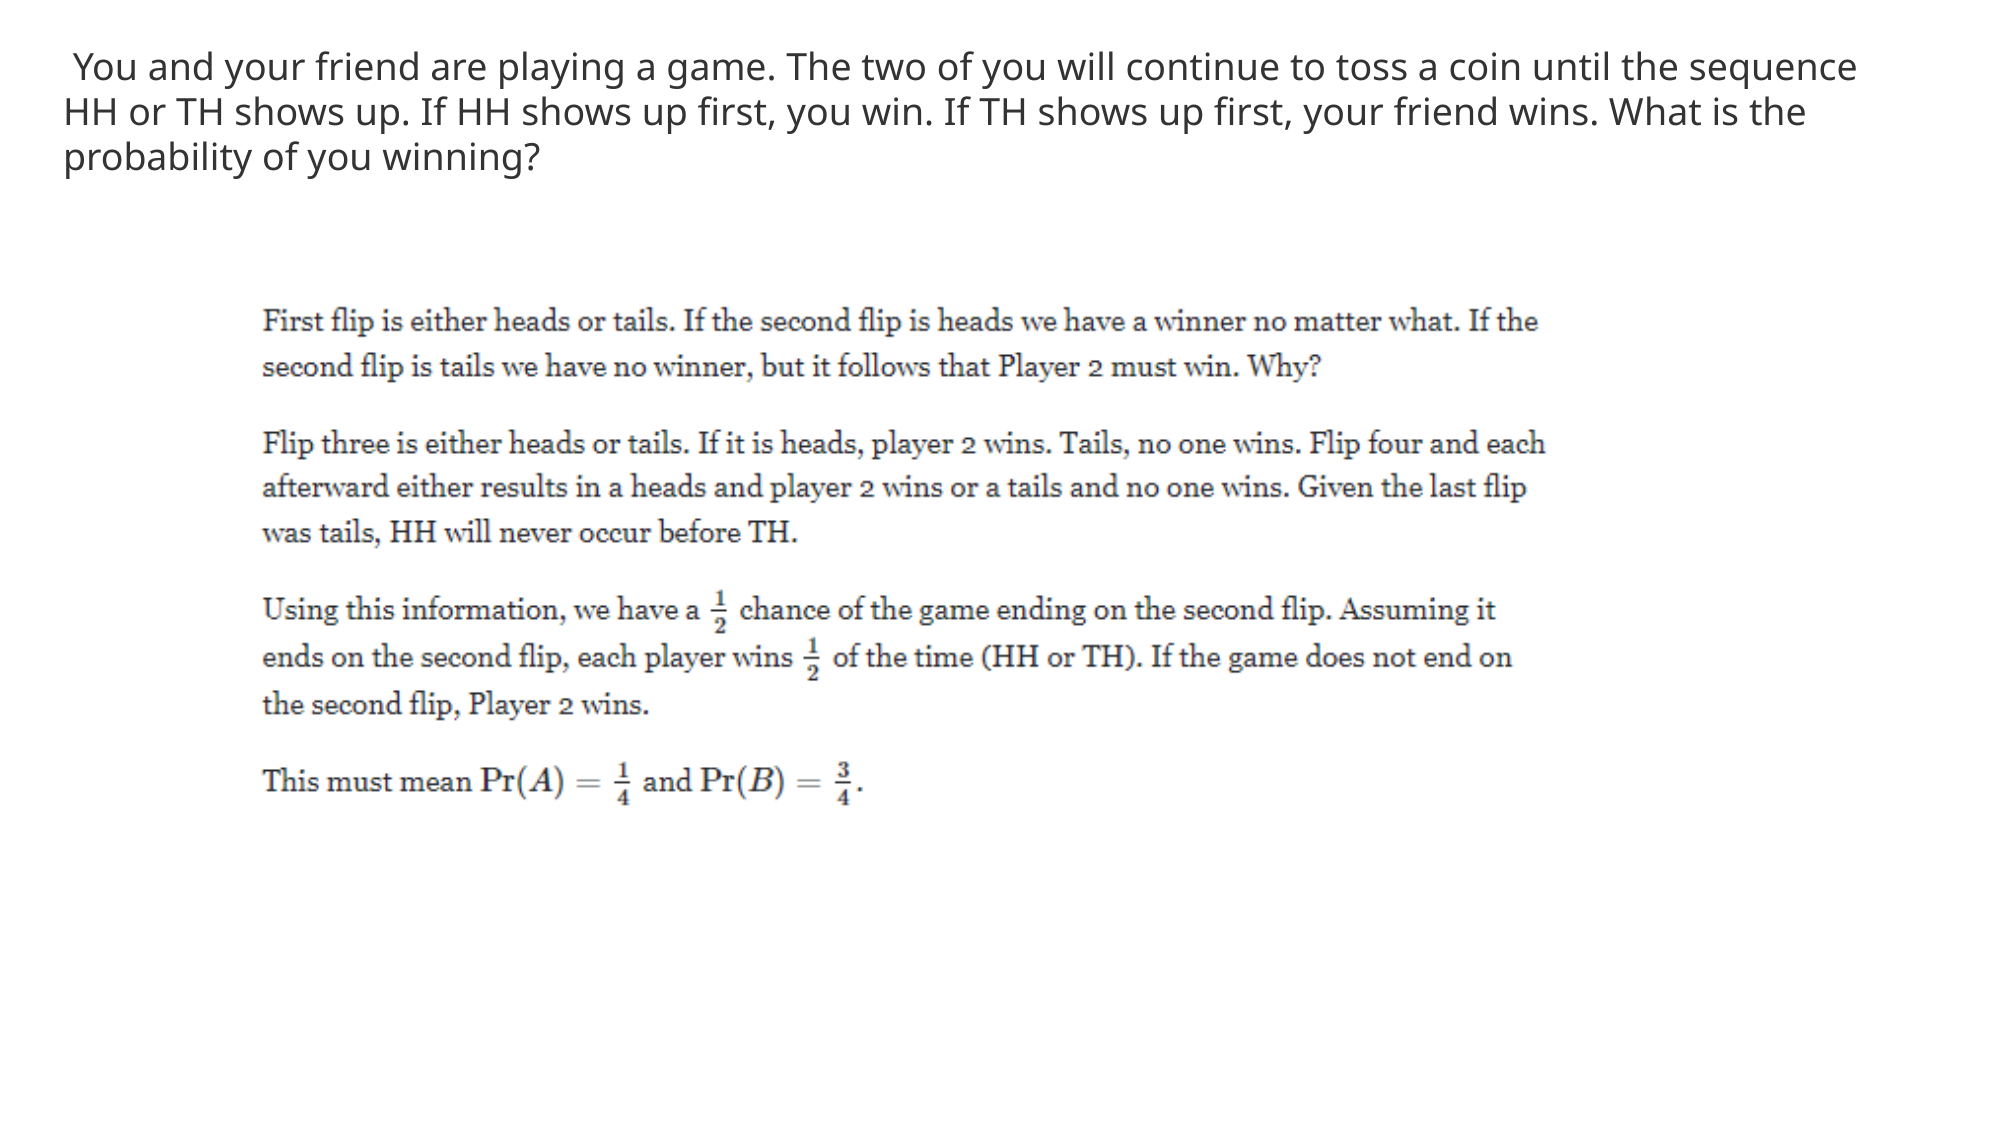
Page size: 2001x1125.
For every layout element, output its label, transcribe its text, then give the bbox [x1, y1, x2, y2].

picture [246, 274, 1573, 851]
text_box You and your friend are playing a game. The two of you will continue to toss a coin until the sequence HH or TH shows up. If HH shows up first, you win. If TH shows up first, your friend wins. What is the probability of you winning? [48, 35, 1886, 186]
